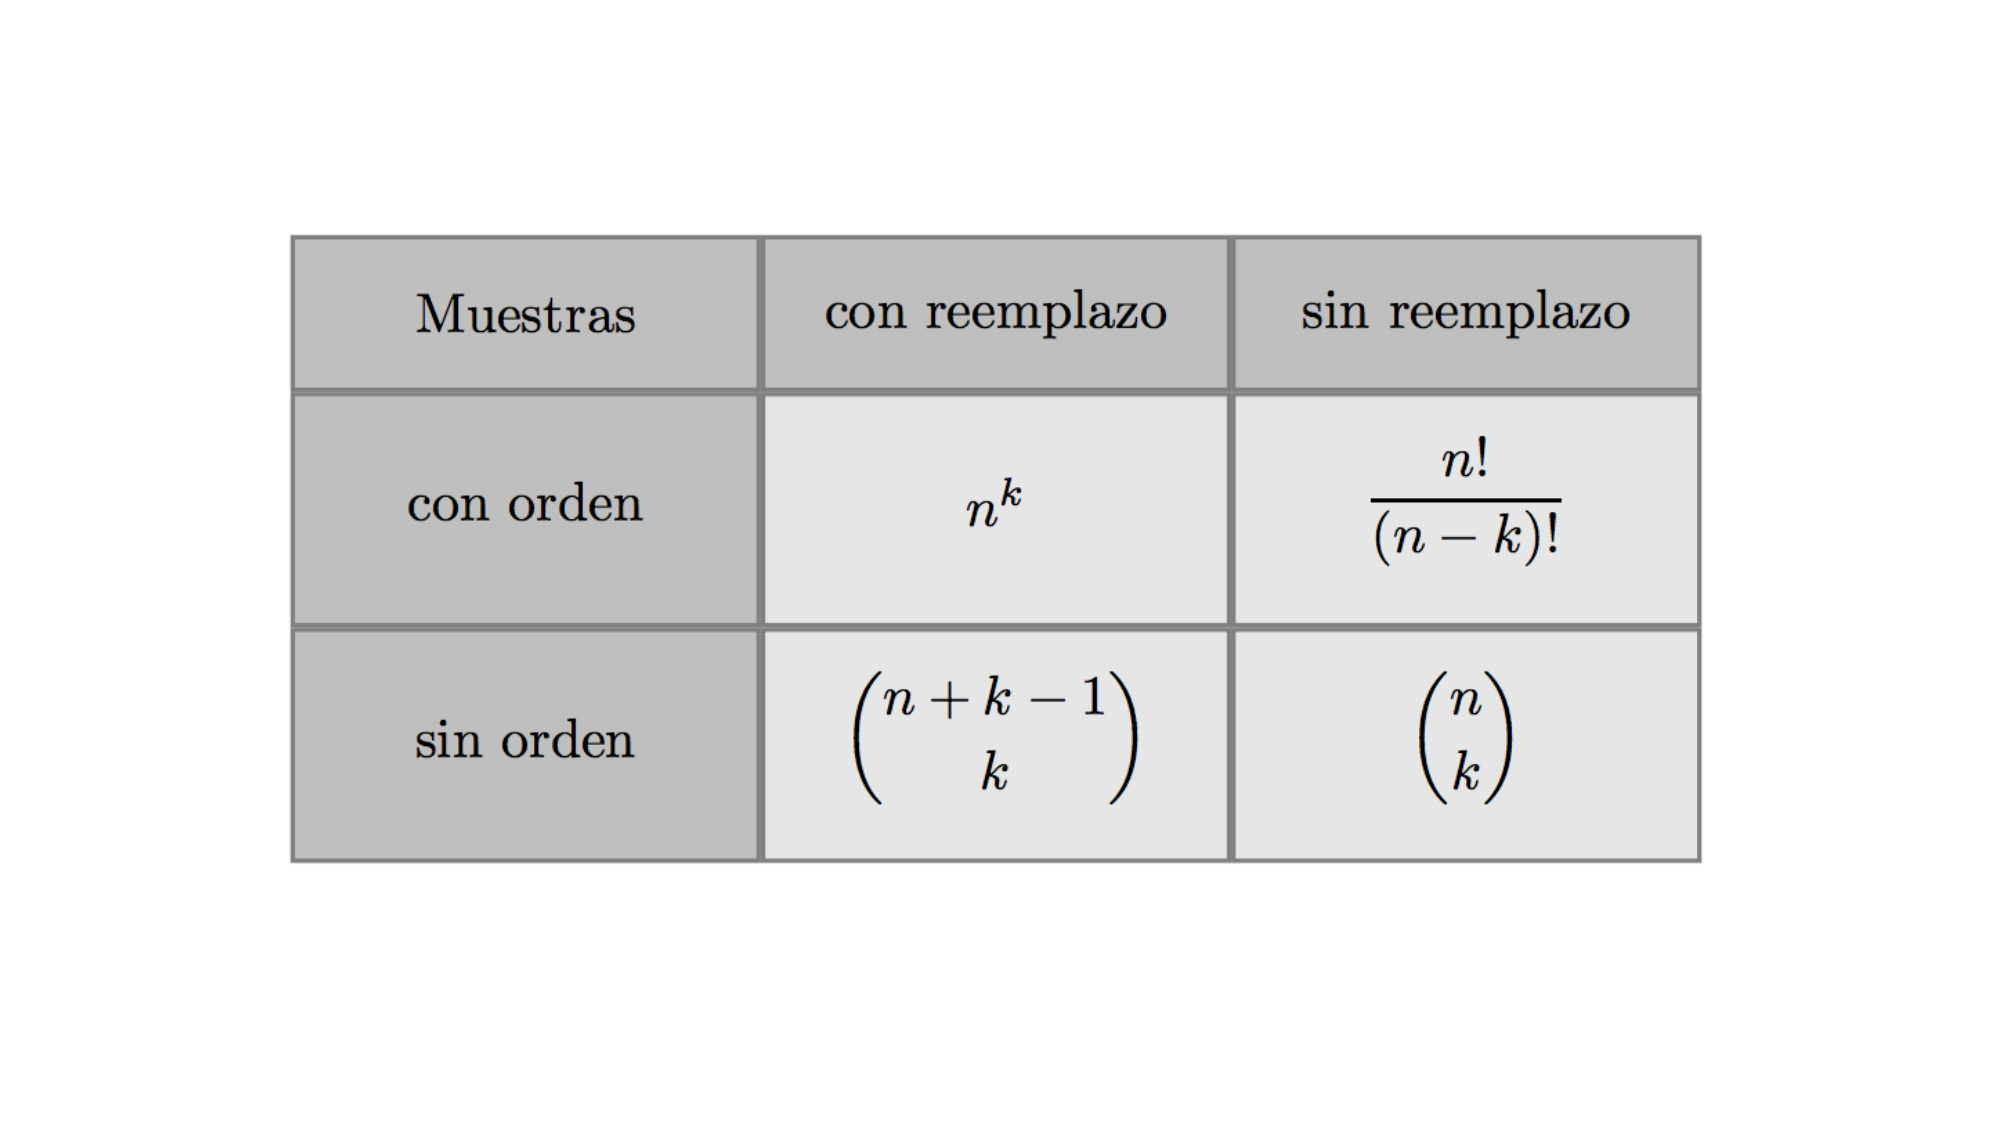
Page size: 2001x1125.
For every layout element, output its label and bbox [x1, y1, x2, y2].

list [280, 223, 1707, 871]
